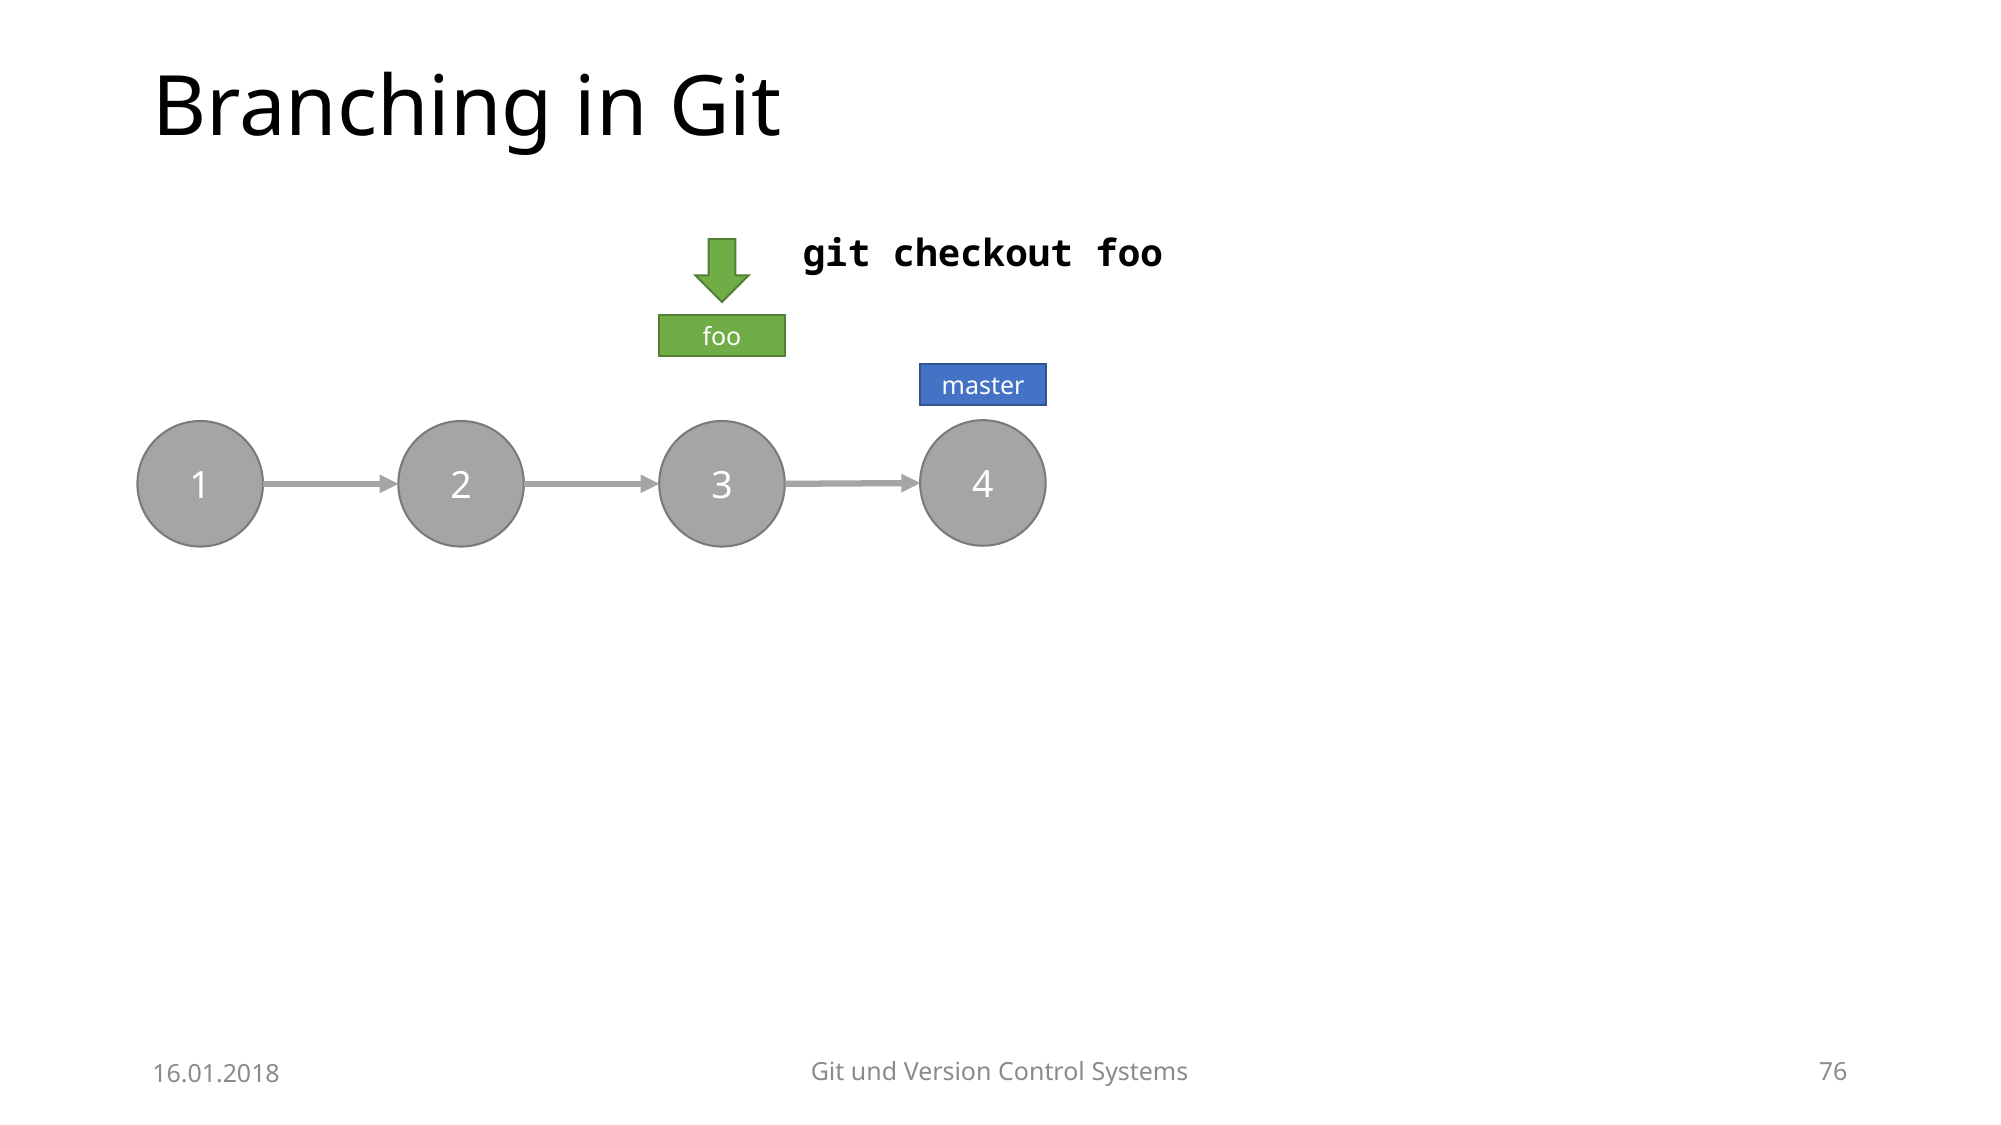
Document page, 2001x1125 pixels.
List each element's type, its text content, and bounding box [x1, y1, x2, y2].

title Branching in Git [137, 42, 1863, 175]
text_box git checkout foo [788, 221, 1178, 282]
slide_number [137, 1042, 588, 1103]
text_box 1 [136, 419, 264, 548]
text_box foo [658, 314, 786, 357]
slide_number 76 [1412, 1042, 1863, 1103]
text_box master [919, 363, 1047, 406]
footer Git und Version Control Systems [662, 1042, 1338, 1103]
text_box 4 [919, 419, 1047, 547]
text_box 3 [658, 419, 786, 548]
text_box 2 [397, 419, 525, 548]
text_box [692, 238, 752, 304]
